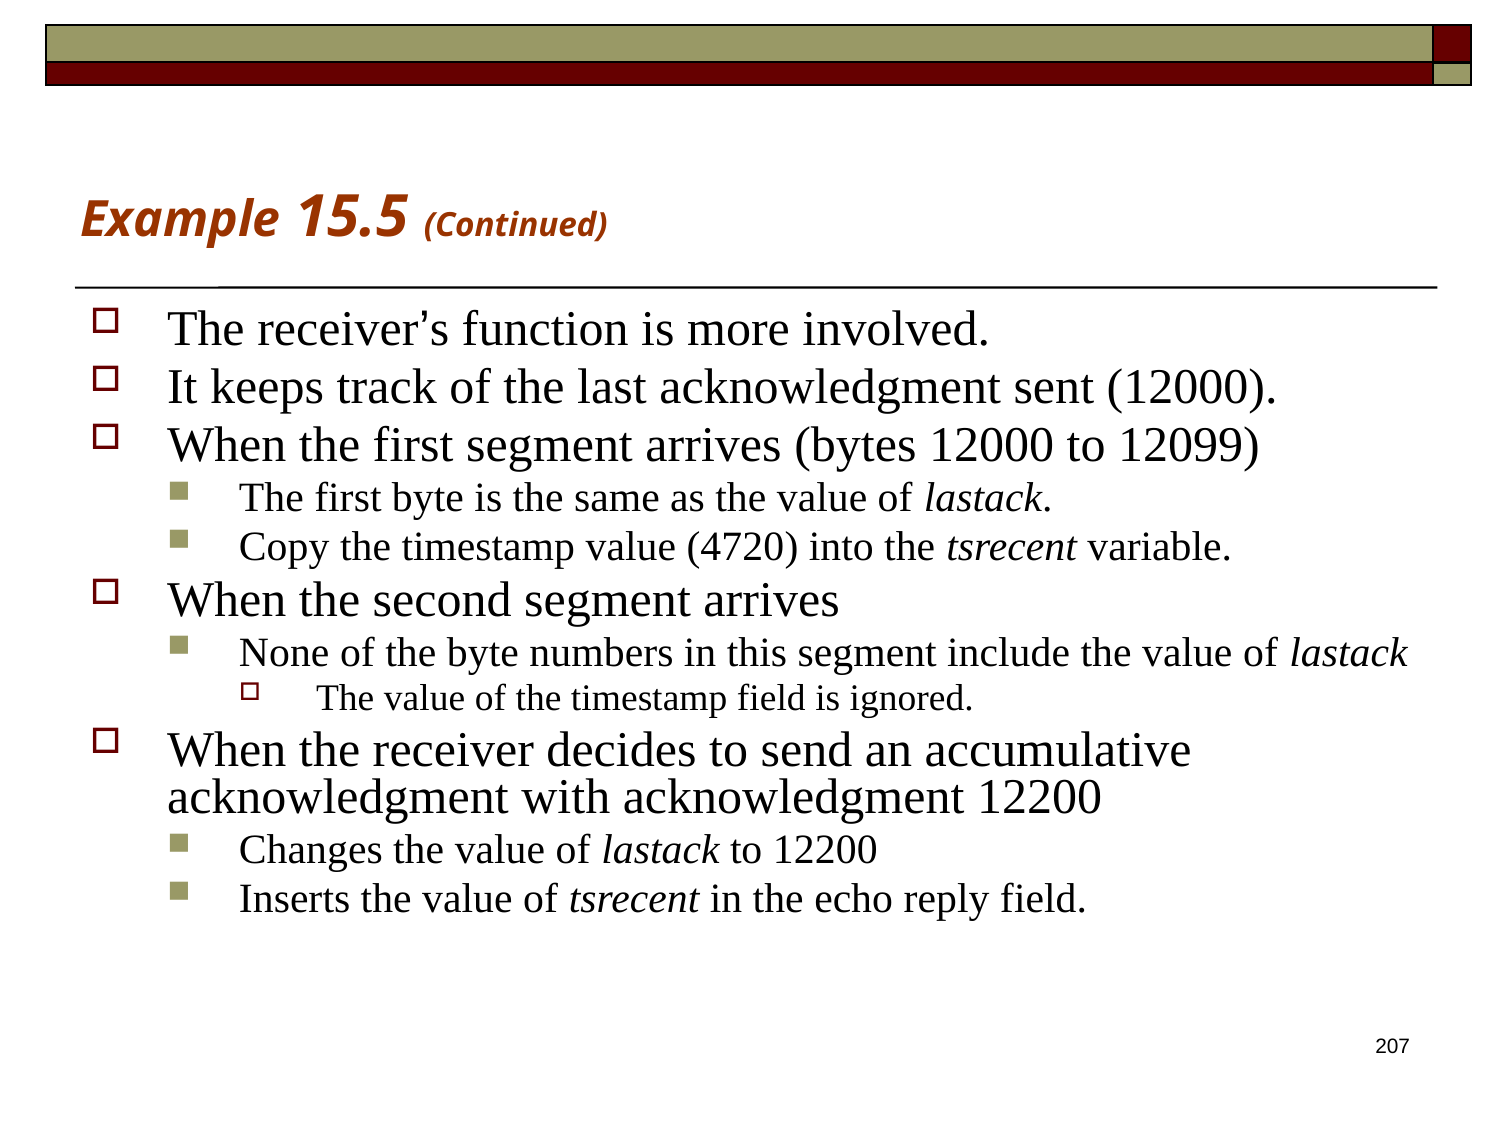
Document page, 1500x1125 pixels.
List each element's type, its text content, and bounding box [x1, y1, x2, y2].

slide_number 207 [1112, 1024, 1426, 1101]
text_box Example 15.5 (Continued) [65, 170, 903, 256]
list The receiver’s function is more involved. It keeps track of the last acknowledgment sent (12000). When the first segment arrives (bytes 12000 to 12099) The first byte is the same as the value of lastack. Copy the timestamp value (4720) into the tsrecent variable. When the second segment arrives None of the byte numbers in this segment include the value of lastack The value of the timestamp field is ignored. When the receiver decides to send an accumulative acknowledgment with acknowledgment 12200 Changes the value of lastack to 12200 Inserts the value of tsrecent in the echo reply field. [74, 299, 1426, 1006]
